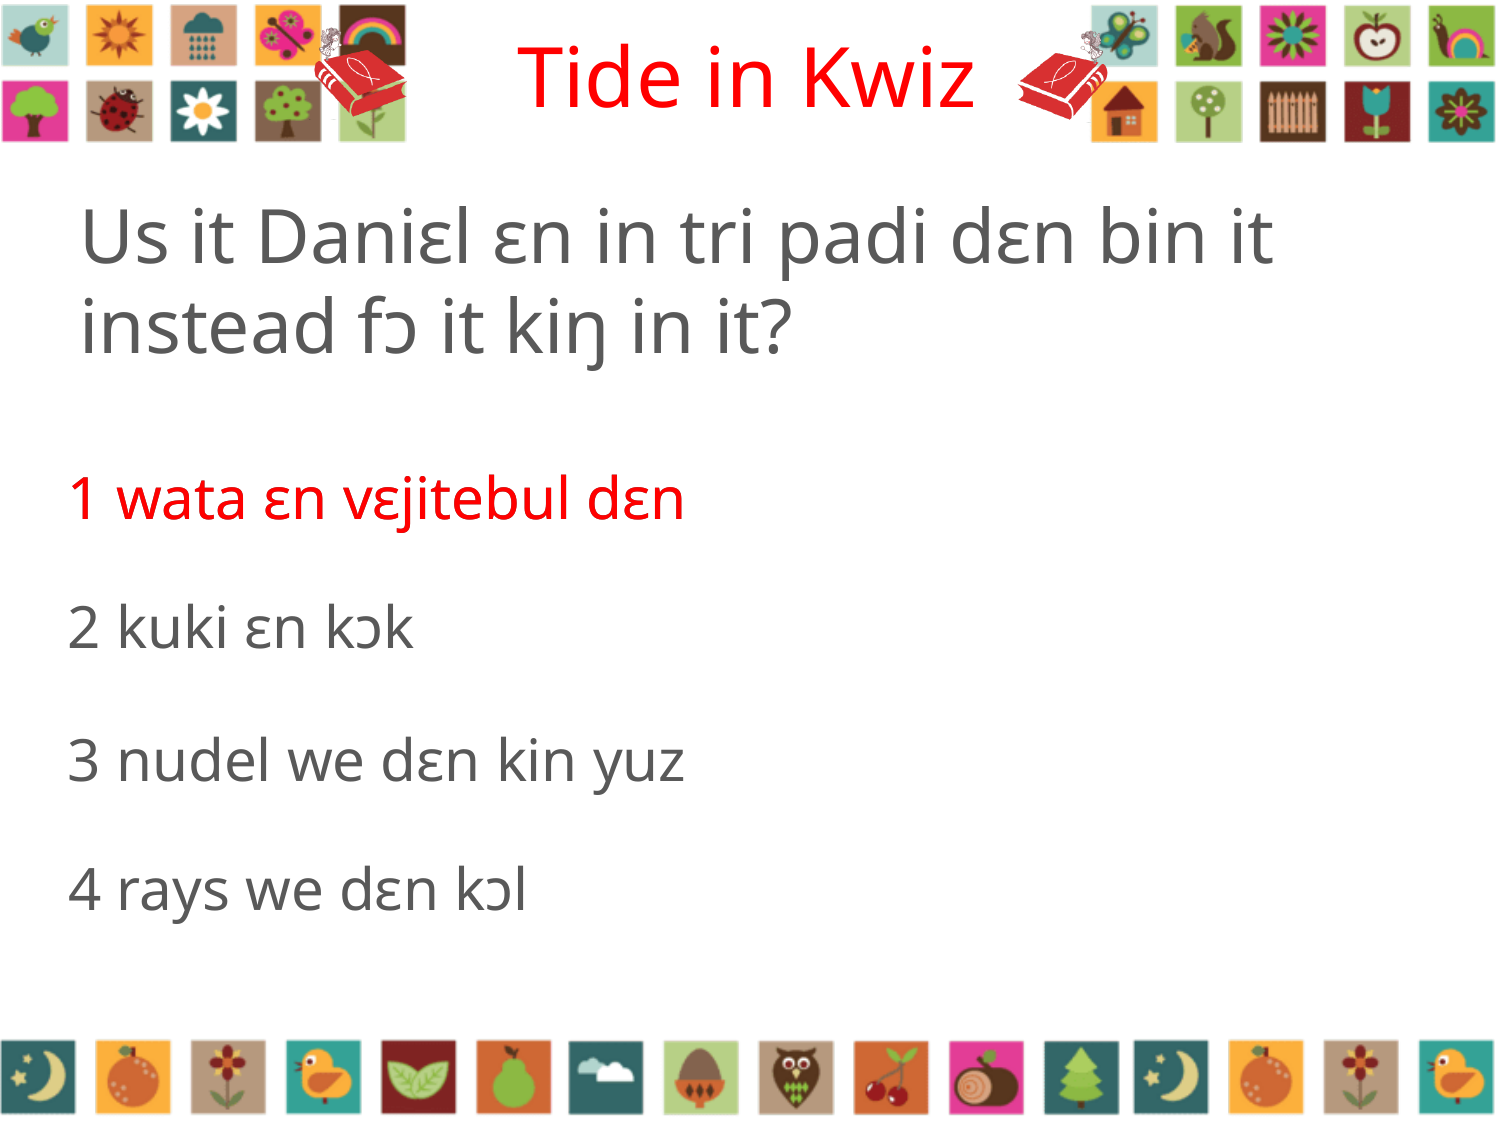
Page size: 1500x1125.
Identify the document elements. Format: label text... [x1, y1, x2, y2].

text_box 4 rays we dɛn kɔl [53, 844, 1483, 930]
text_box Tide in Kwiz [425, 16, 1076, 131]
text_box 2 kuki ɛn kɔk [53, 582, 1436, 668]
picture [0, 3, 439, 150]
text_box 3 nudel we dɛn kin yuz [53, 716, 1483, 801]
text_box 1 wata ɛn vɛjitebul dɛn [52, 454, 1483, 539]
picture [986, 3, 1500, 150]
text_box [0, 1028, 1500, 1118]
text_box Us it Daniɛl ɛn in tri padi dɛn bin it instead fɔ it kiŋ in it? [64, 181, 1447, 377]
